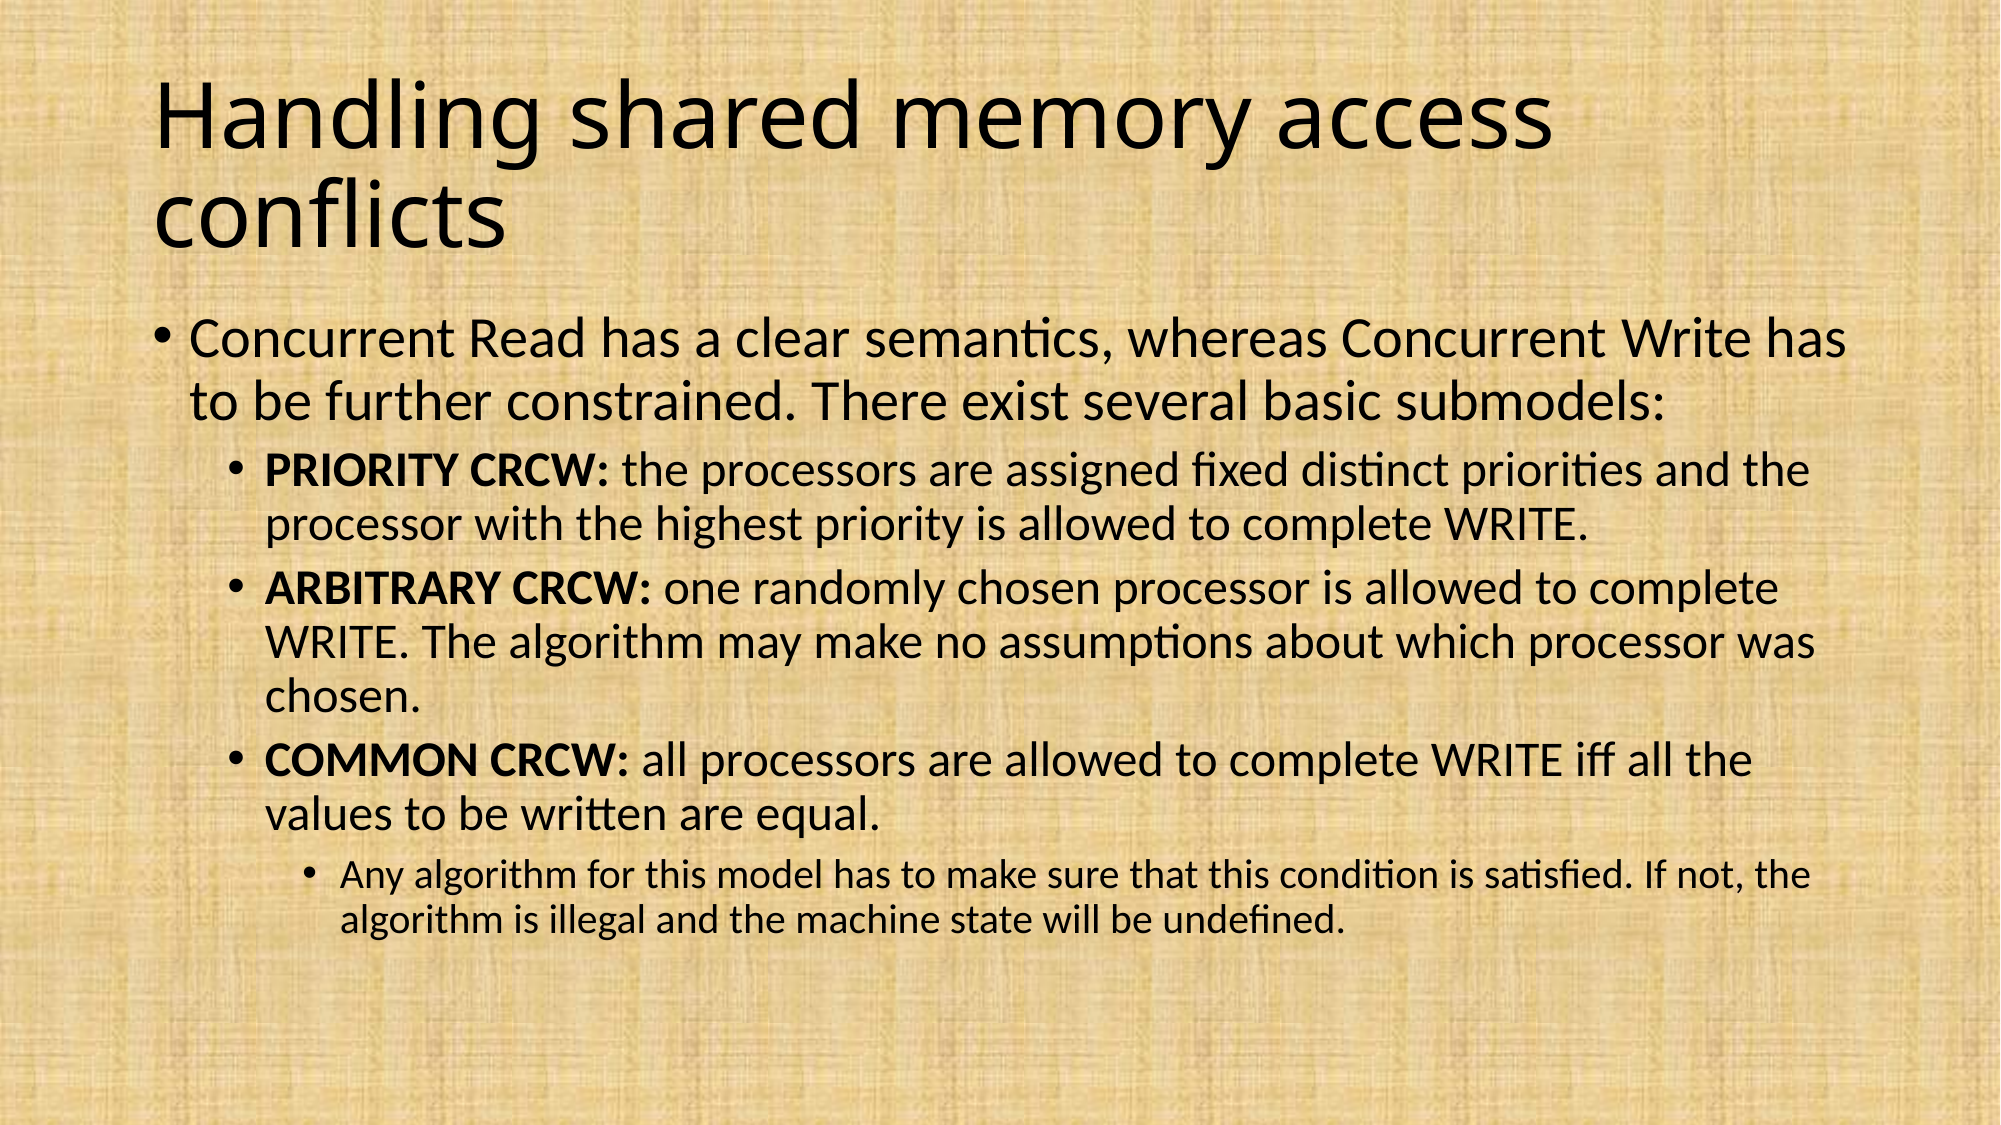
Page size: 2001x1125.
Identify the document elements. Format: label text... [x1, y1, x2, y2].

list Concurrent Read has a clear semantics, whereas Concurrent Write has to be further constrained. There exist several basic submodels: PRIORITY CRCW: the processors are assigned fixed distinct priorities and the processor with the highest priority is allowed to complete WRITE. ARBITRARY CRCW: one randomly chosen processor is allowed to complete WRITE. The algorithm may make no assumptions about which processor was chosen. COMMON CRCW: all processors are allowed to complete WRITE iff all the values to be written are equal. Any algorithm for this model has to make sure that this condition is satisfied. If not, the algorithm is illegal and the machine state will be undefined. [137, 299, 1886, 1014]
picture [0, 0, 2001, 1125]
title Handling shared memory access conflicts [137, 59, 1863, 278]
